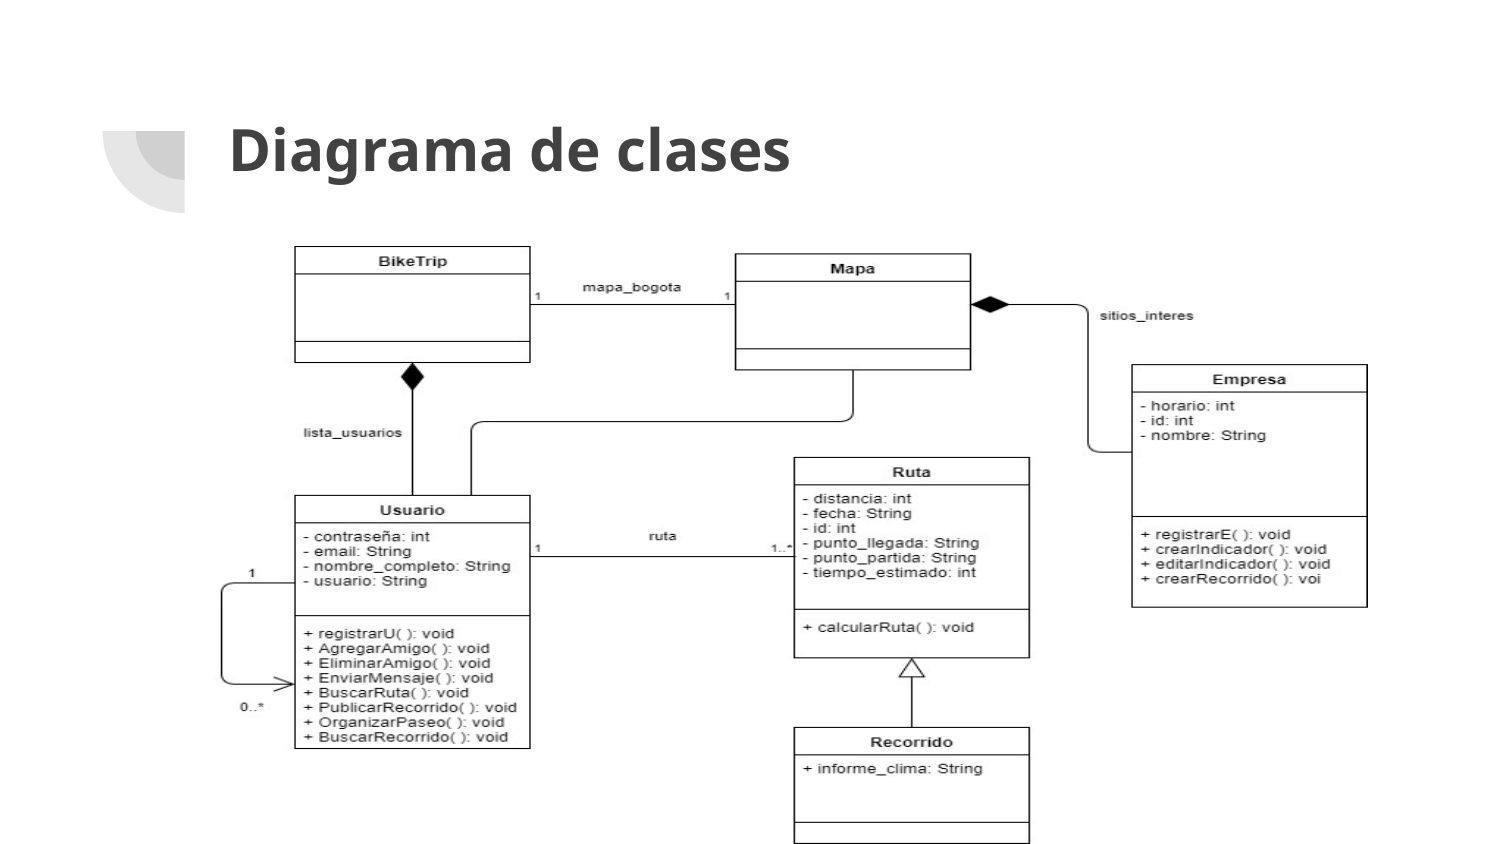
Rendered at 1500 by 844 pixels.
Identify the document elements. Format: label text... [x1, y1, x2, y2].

picture [202, 245, 1368, 844]
title Diagrama de clases [213, 98, 1368, 245]
